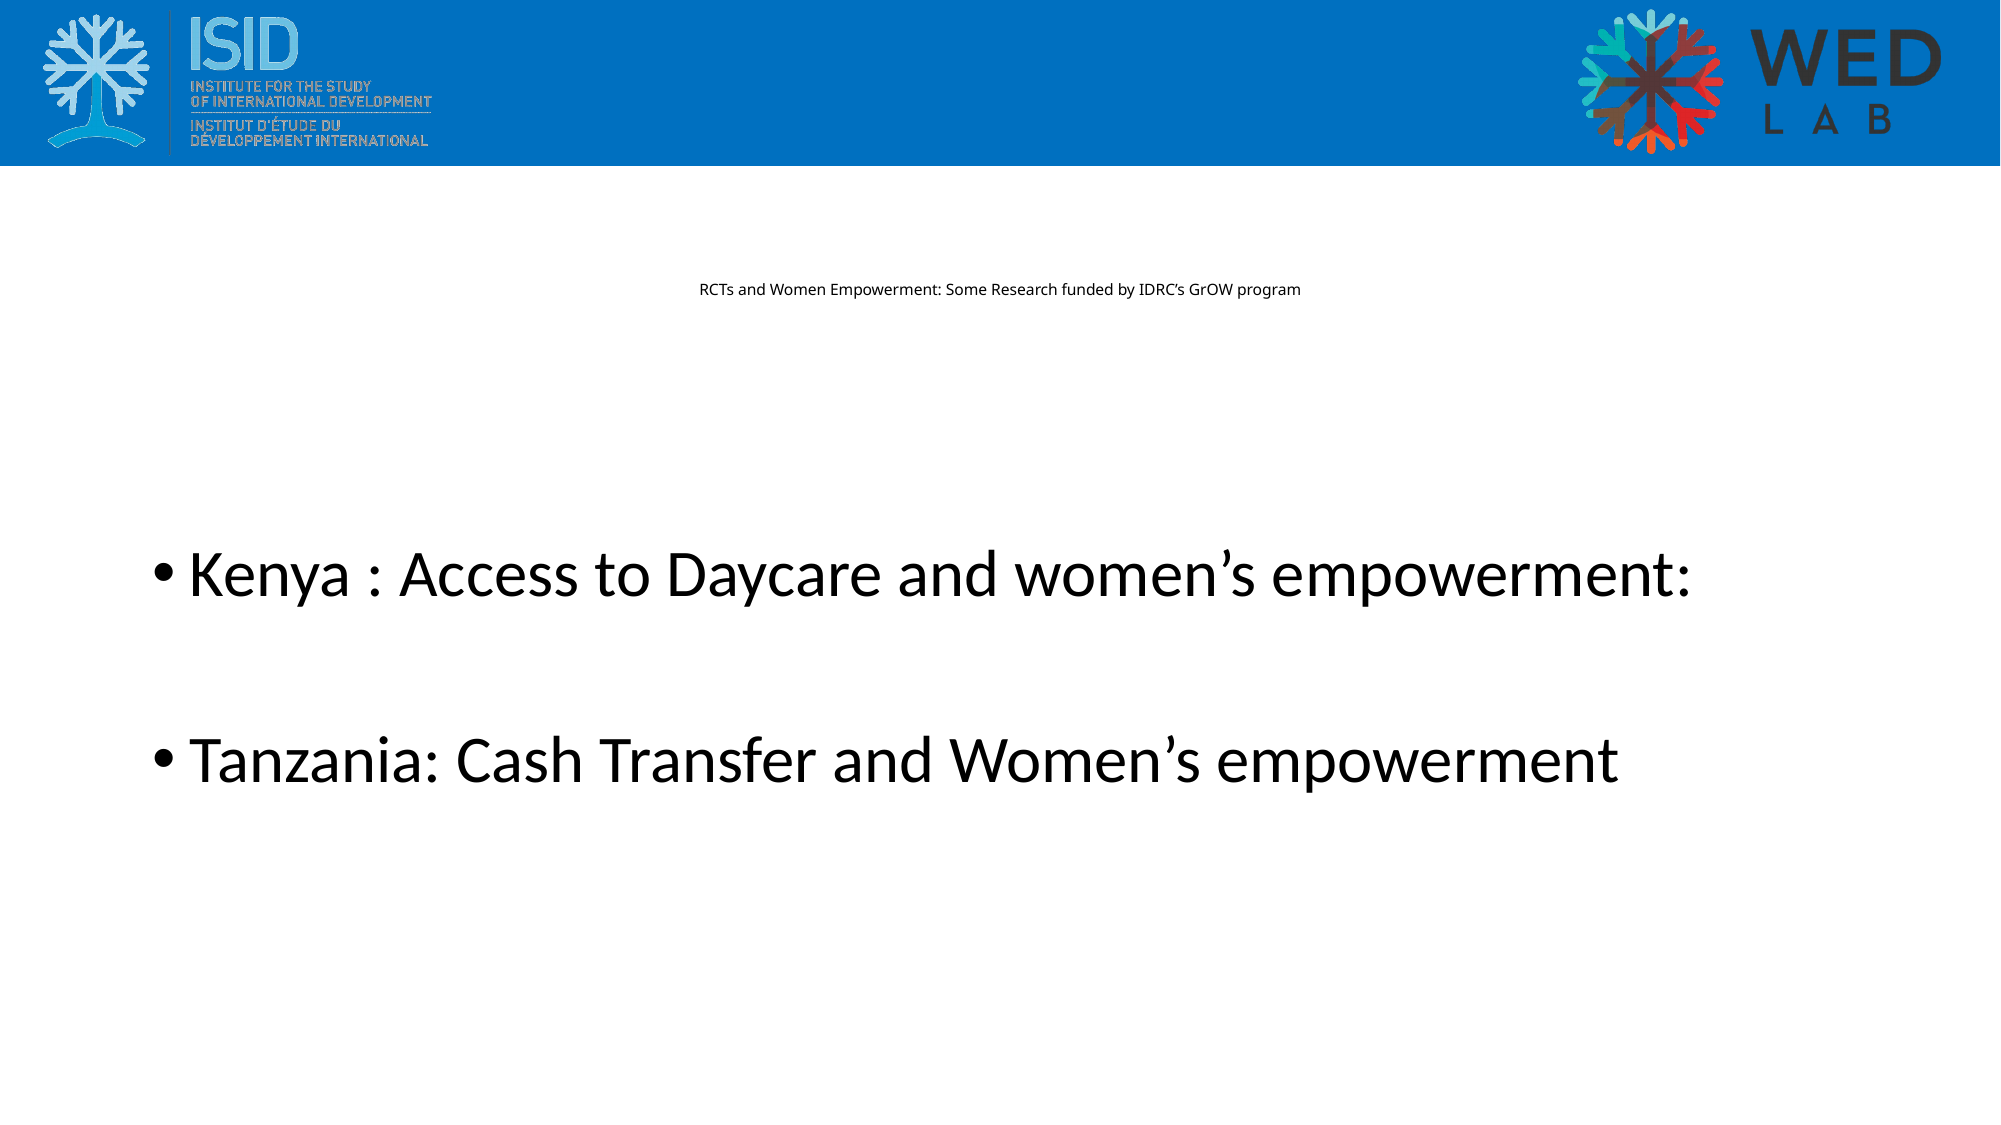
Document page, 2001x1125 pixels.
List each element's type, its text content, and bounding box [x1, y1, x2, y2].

picture [1578, 9, 1941, 154]
list Kenya : Access to Daycare and women’s empowerment: Tanzania: Cash Transfer and Women’s empowerment [137, 430, 1863, 1125]
title RCTs and Women Empowerment: Some Research funded by IDRC’s GrOW program [137, 273, 1863, 326]
picture [29, 0, 446, 165]
